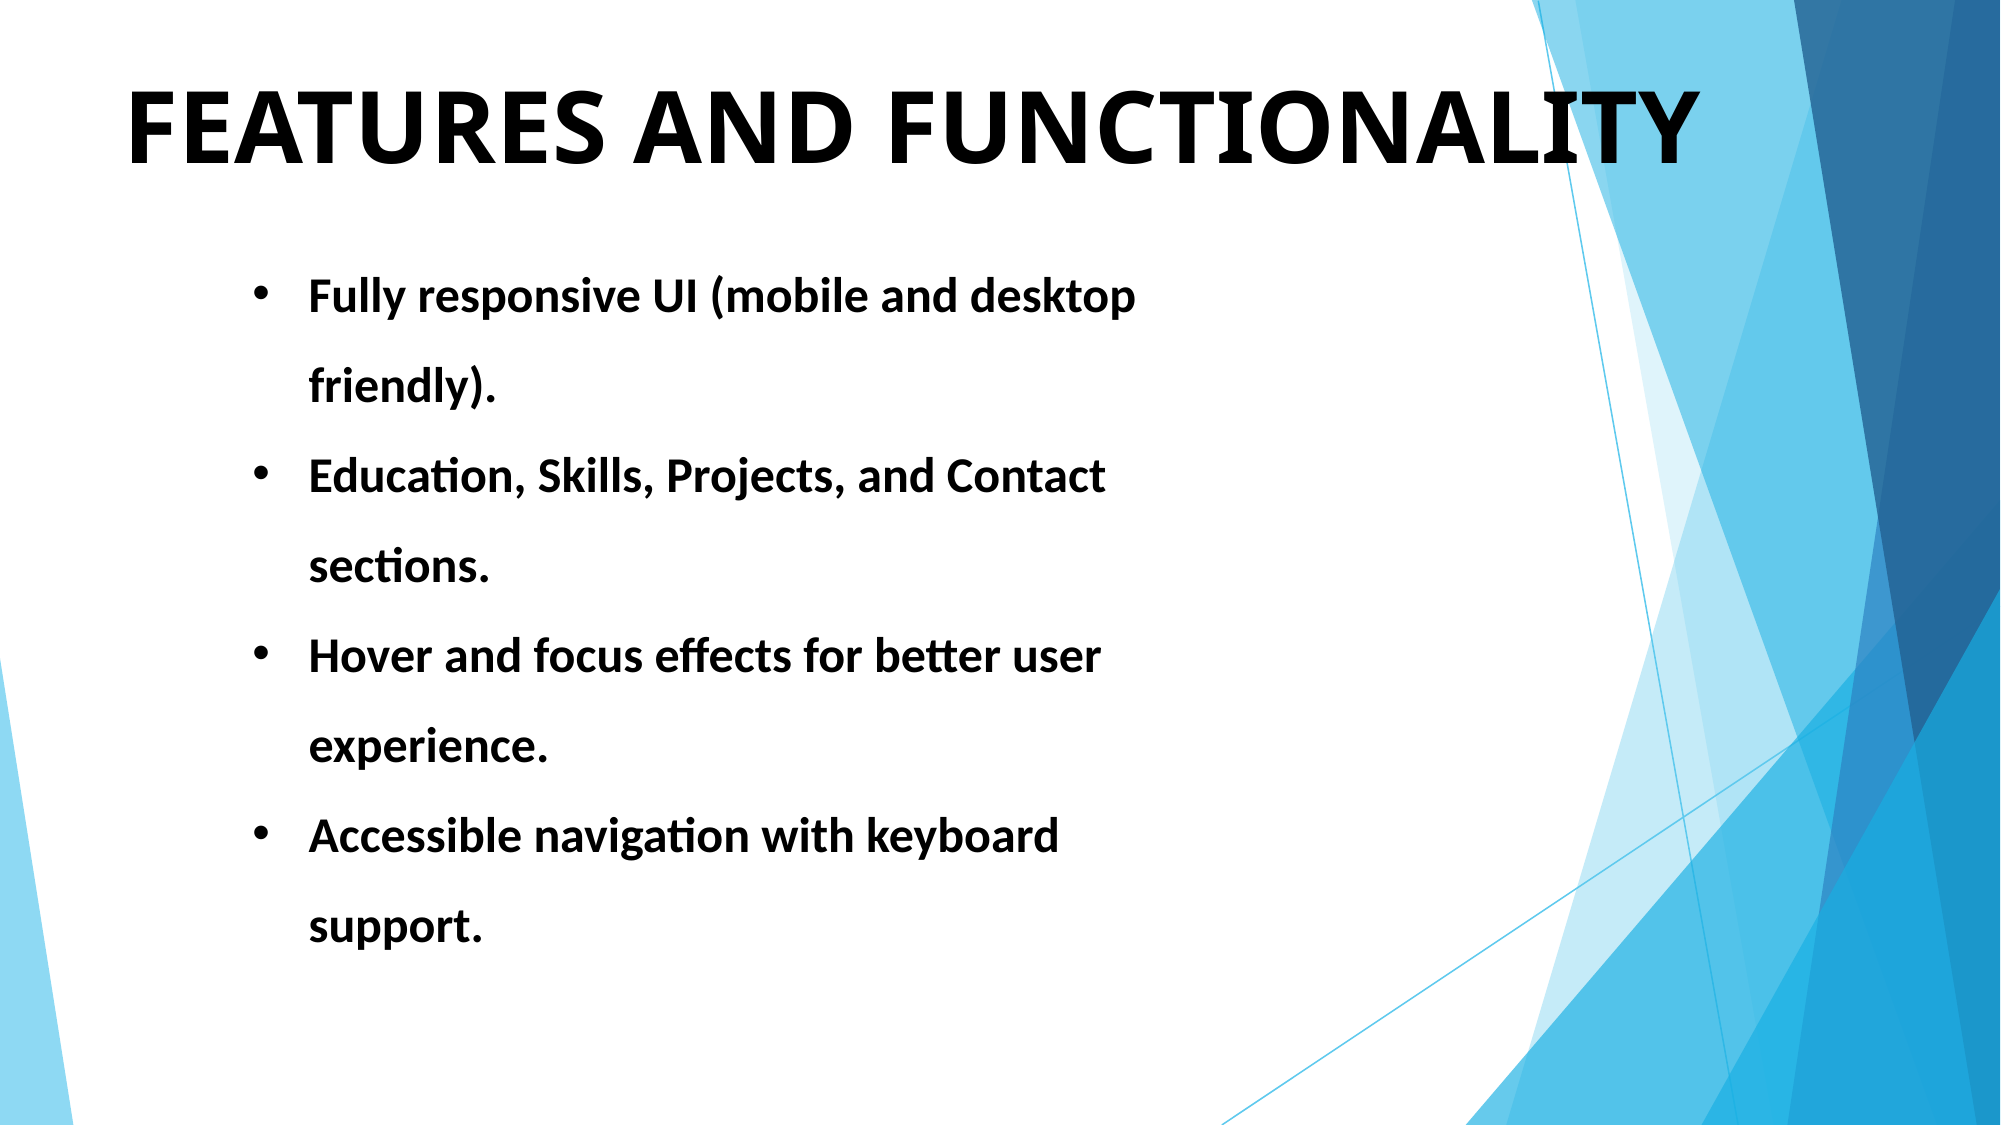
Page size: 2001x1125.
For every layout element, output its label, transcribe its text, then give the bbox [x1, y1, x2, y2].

title FEATURES AND FUNCTIONALITY [123, 63, 1877, 188]
text_box Fully responsive UI (mobile and desktop friendly). Education, Skills, Projects, and Contact sections. Hover and focus effects for better user experience. Accessible navigation with keyboard support. [237, 224, 1239, 960]
